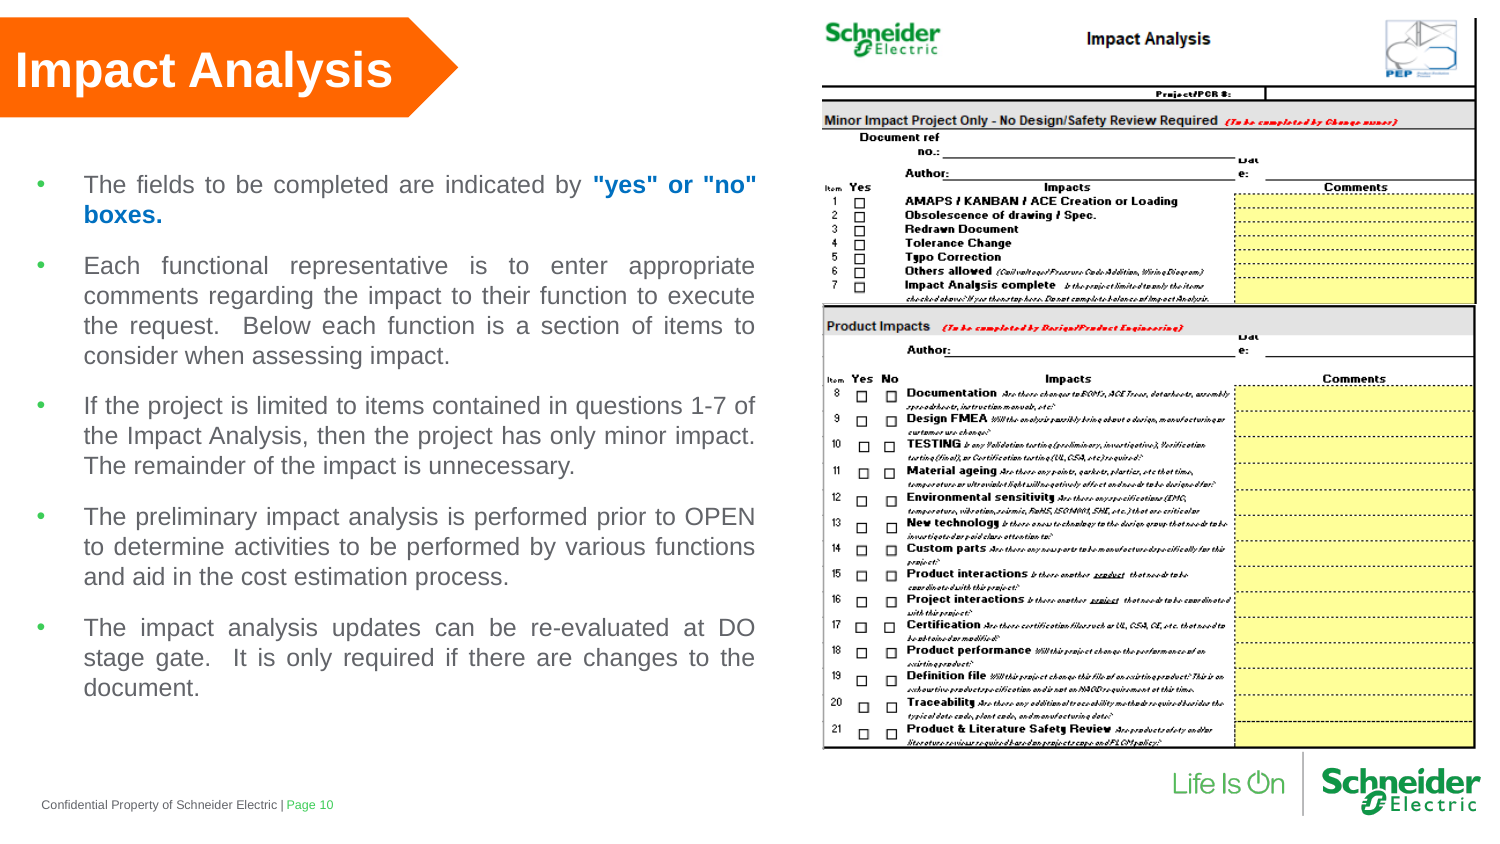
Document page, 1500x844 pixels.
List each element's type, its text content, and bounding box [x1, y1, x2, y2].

picture [821, 17, 1495, 830]
slide_number Page 10 [290, 796, 373, 812]
footer Confidential Property of Schneider Electric | [41, 796, 290, 812]
text_box Impact Analysis [0, 17, 459, 118]
text_box The fields to be completed are indicated by "yes" or "no" boxes. Each functional representative is to enter appropriate comments regarding the impact to their function to execute the request. Below each function is a section of items to consider when assessing impact. If the project is limited to items contained in questions 1-7 of the Impact Analysis, then the project has only minor impact. The remainder of the impact is unnecessary. The preliminary impact analysis is performed prior to OPEN to determine activities to be performed by various functions and aid in the cost estimation process. The impact analysis updates can be re-evaluated at DO stage gate. It is only required if there are changes to the document. [21, 161, 772, 709]
